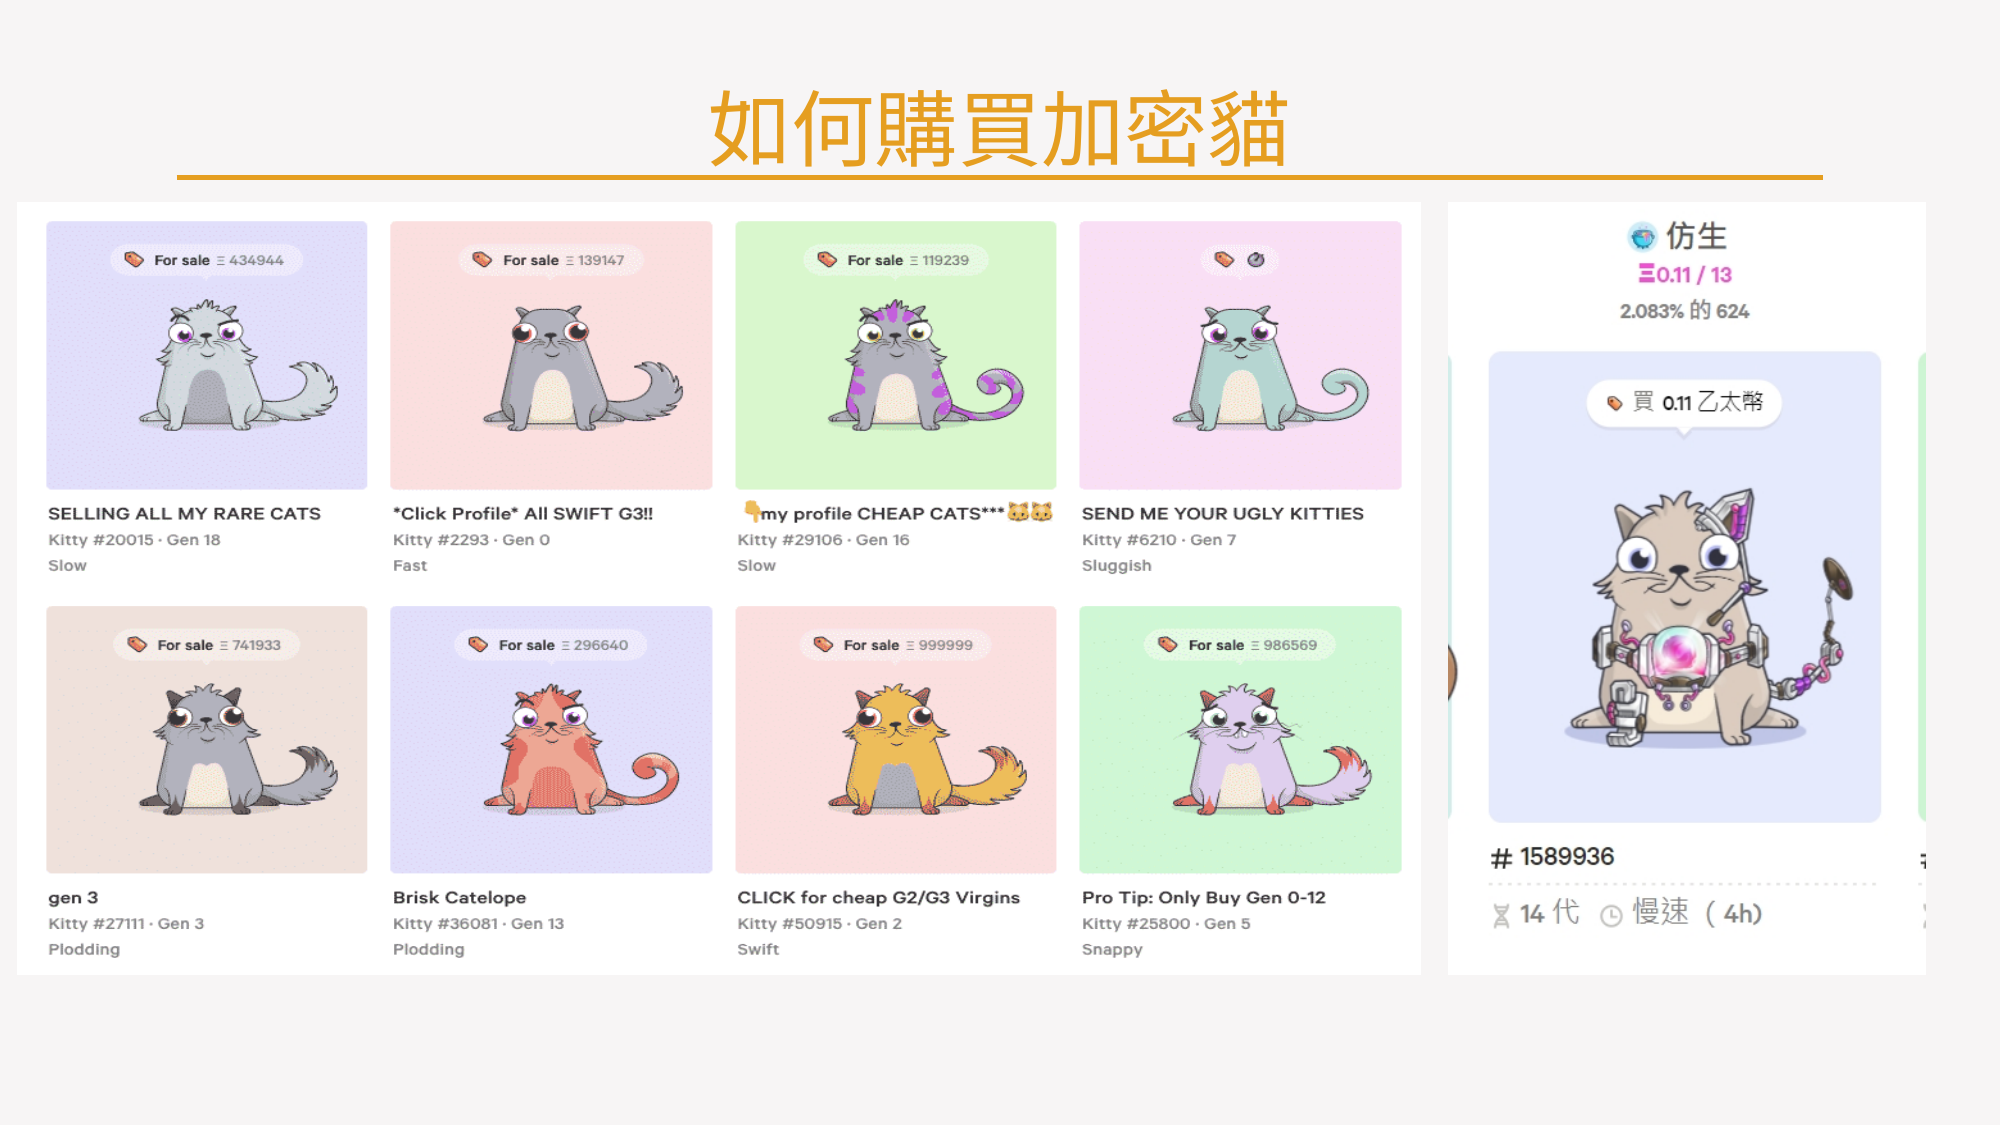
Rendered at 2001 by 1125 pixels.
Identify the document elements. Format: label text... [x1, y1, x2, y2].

title 如何購買加密貓 [137, 24, 1863, 243]
picture [1448, 202, 1926, 975]
picture [17, 202, 1421, 975]
